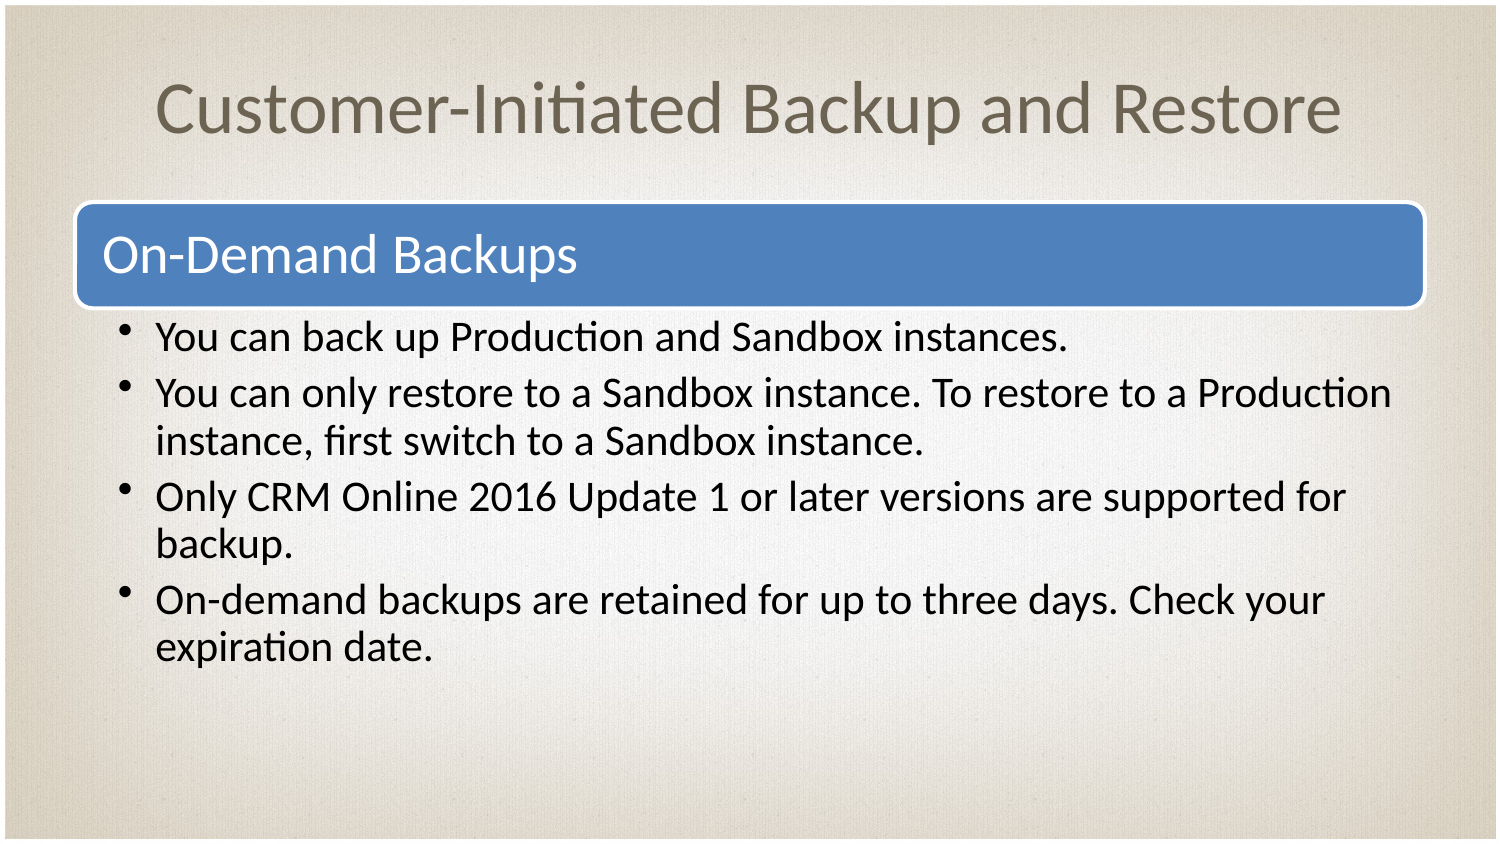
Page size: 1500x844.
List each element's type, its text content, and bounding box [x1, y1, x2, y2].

picture [0, 0, 1500, 844]
title Customer-Initiated Backup and Restore [75, 33, 1425, 175]
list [74, 196, 1426, 754]
